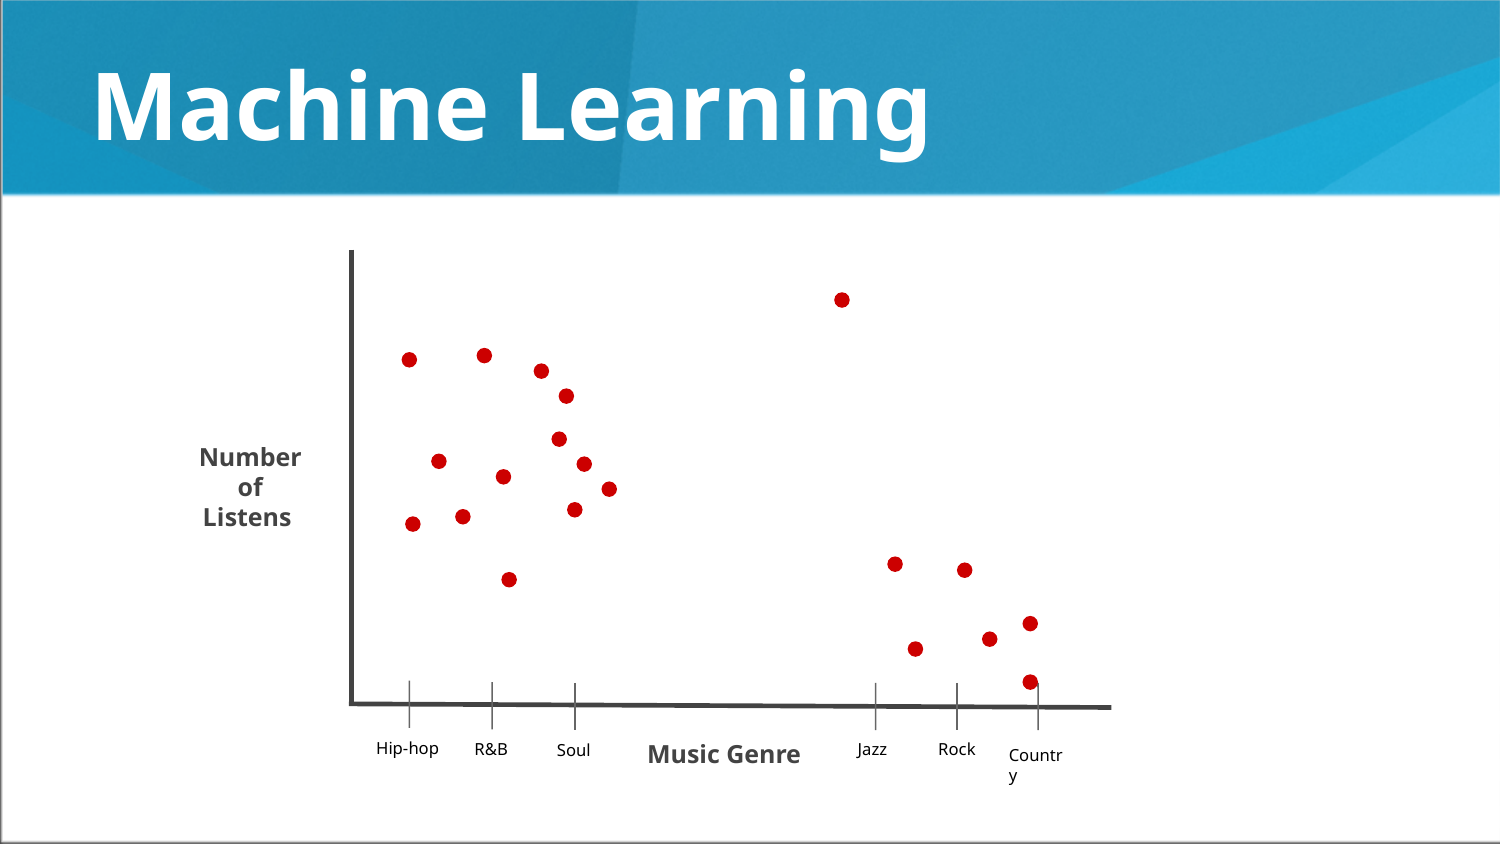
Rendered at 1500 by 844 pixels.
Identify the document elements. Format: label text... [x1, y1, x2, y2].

text_box Number of Listens [175, 426, 325, 547]
text_box [476, 347, 493, 364]
text_box [495, 469, 512, 485]
text_box Country [993, 730, 1083, 801]
text_box [1022, 615, 1039, 632]
text_box [551, 431, 567, 447]
text_box Soul [541, 730, 608, 771]
text_box [981, 631, 998, 647]
picture [0, 0, 1500, 844]
text_box [455, 508, 471, 525]
text_box R&B [459, 728, 534, 769]
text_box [413, 703, 487, 708]
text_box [962, 703, 1033, 708]
text_box [834, 292, 850, 308]
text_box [1043, 703, 1112, 708]
text_box Music Genre [632, 723, 829, 783]
text_box [501, 571, 517, 588]
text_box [579, 703, 871, 708]
text_box Hip-hop [360, 728, 458, 769]
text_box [348, 703, 404, 708]
text_box [1022, 674, 1038, 690]
text_box [405, 516, 421, 532]
text_box [558, 388, 575, 404]
text_box [533, 363, 550, 379]
text_box [956, 562, 973, 578]
text_box Jazz [842, 728, 917, 769]
text_box [601, 481, 618, 497]
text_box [496, 703, 570, 708]
text_box [401, 352, 418, 368]
text_box Rock [923, 729, 998, 770]
text_box [907, 641, 924, 657]
title Machine Learning [75, 33, 1425, 175]
text_box [431, 453, 447, 470]
text_box [887, 556, 903, 572]
text_box [576, 456, 593, 472]
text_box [881, 703, 952, 708]
text_box [567, 502, 583, 518]
